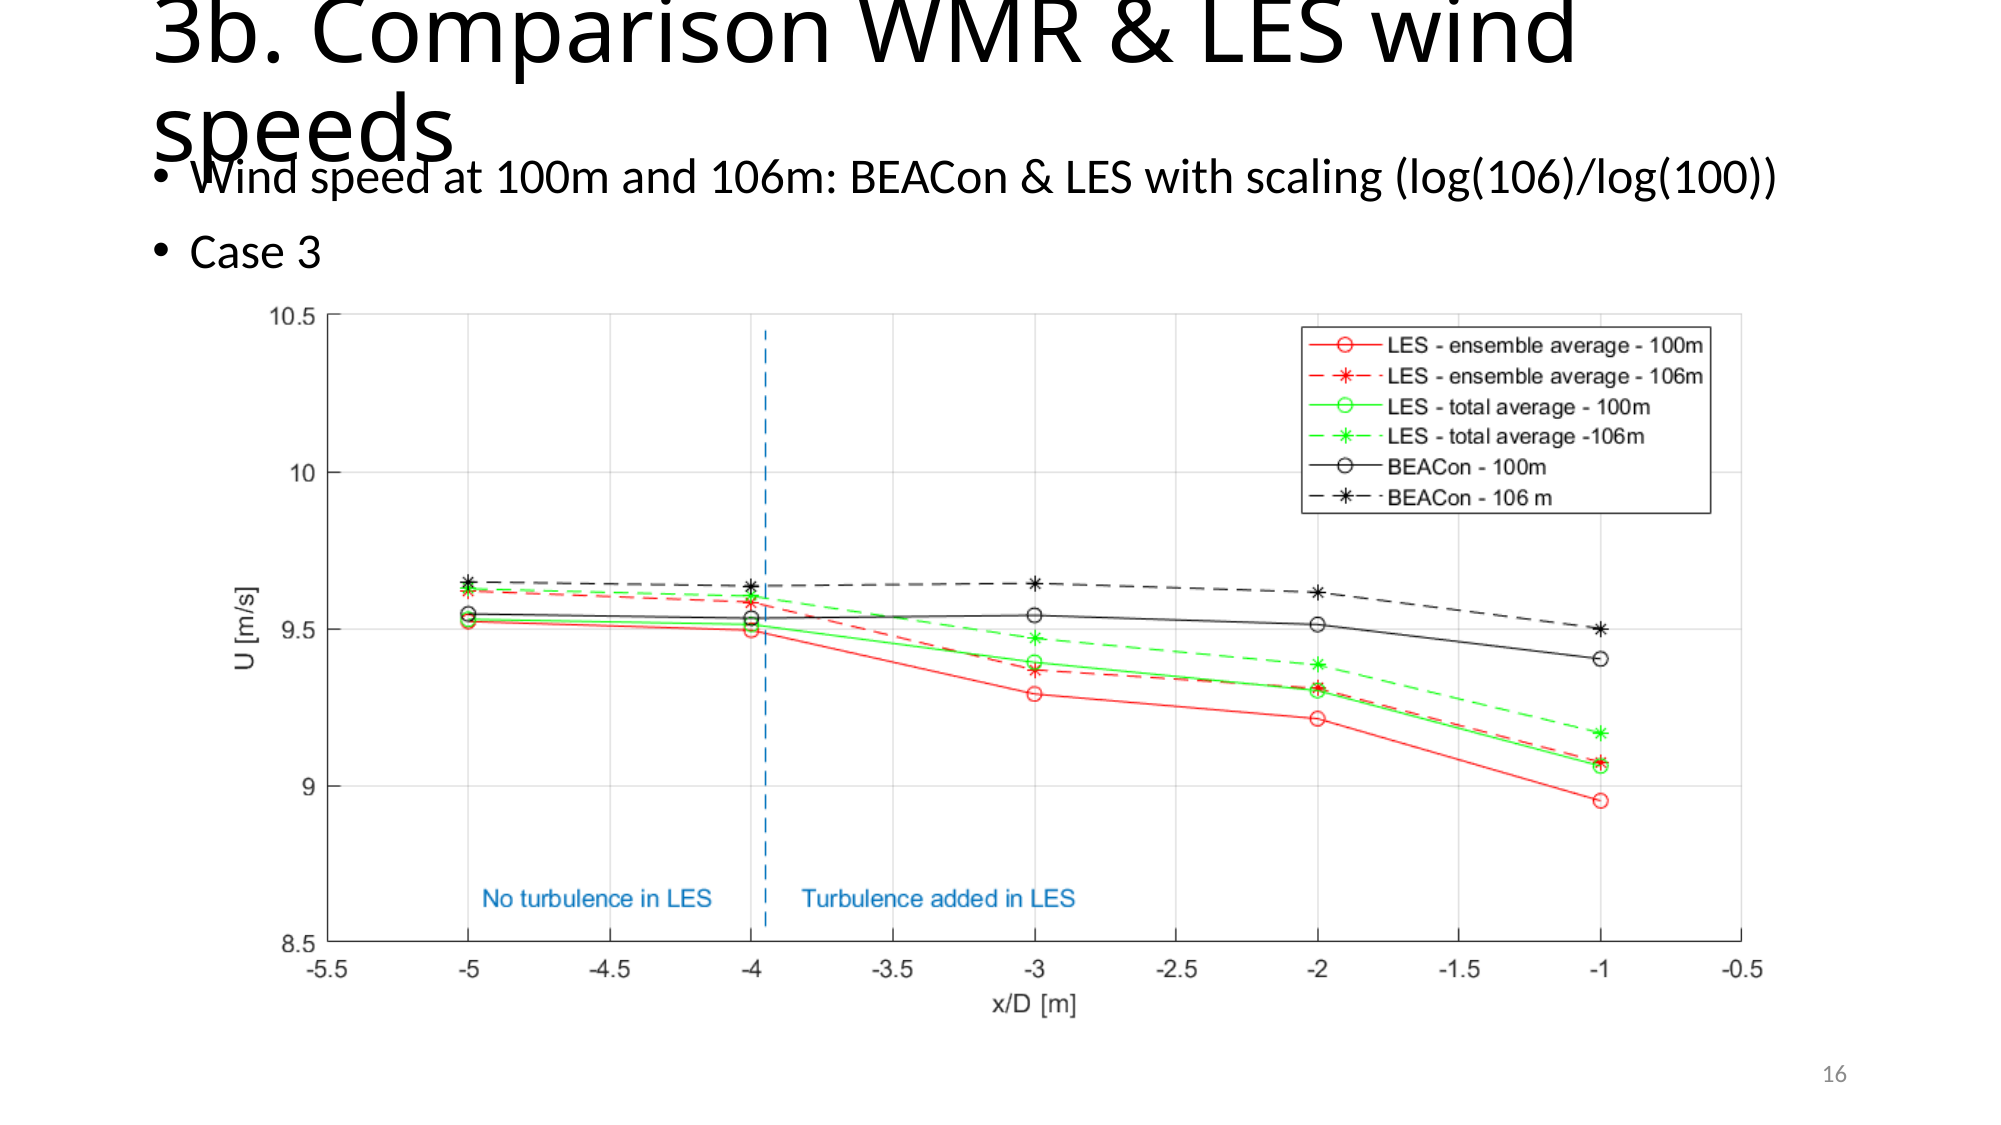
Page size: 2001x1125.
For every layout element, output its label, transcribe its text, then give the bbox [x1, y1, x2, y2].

picture [217, 287, 1783, 1026]
text_box Wind speed at 100m and 106m: BEACon & LES with scaling (log(106)/log(100)) Case 3 [137, 143, 1863, 858]
slide_number 16 [1412, 1042, 1863, 1103]
title 3b. Comparison WMR & LES wind speeds [137, 0, 1863, 143]
